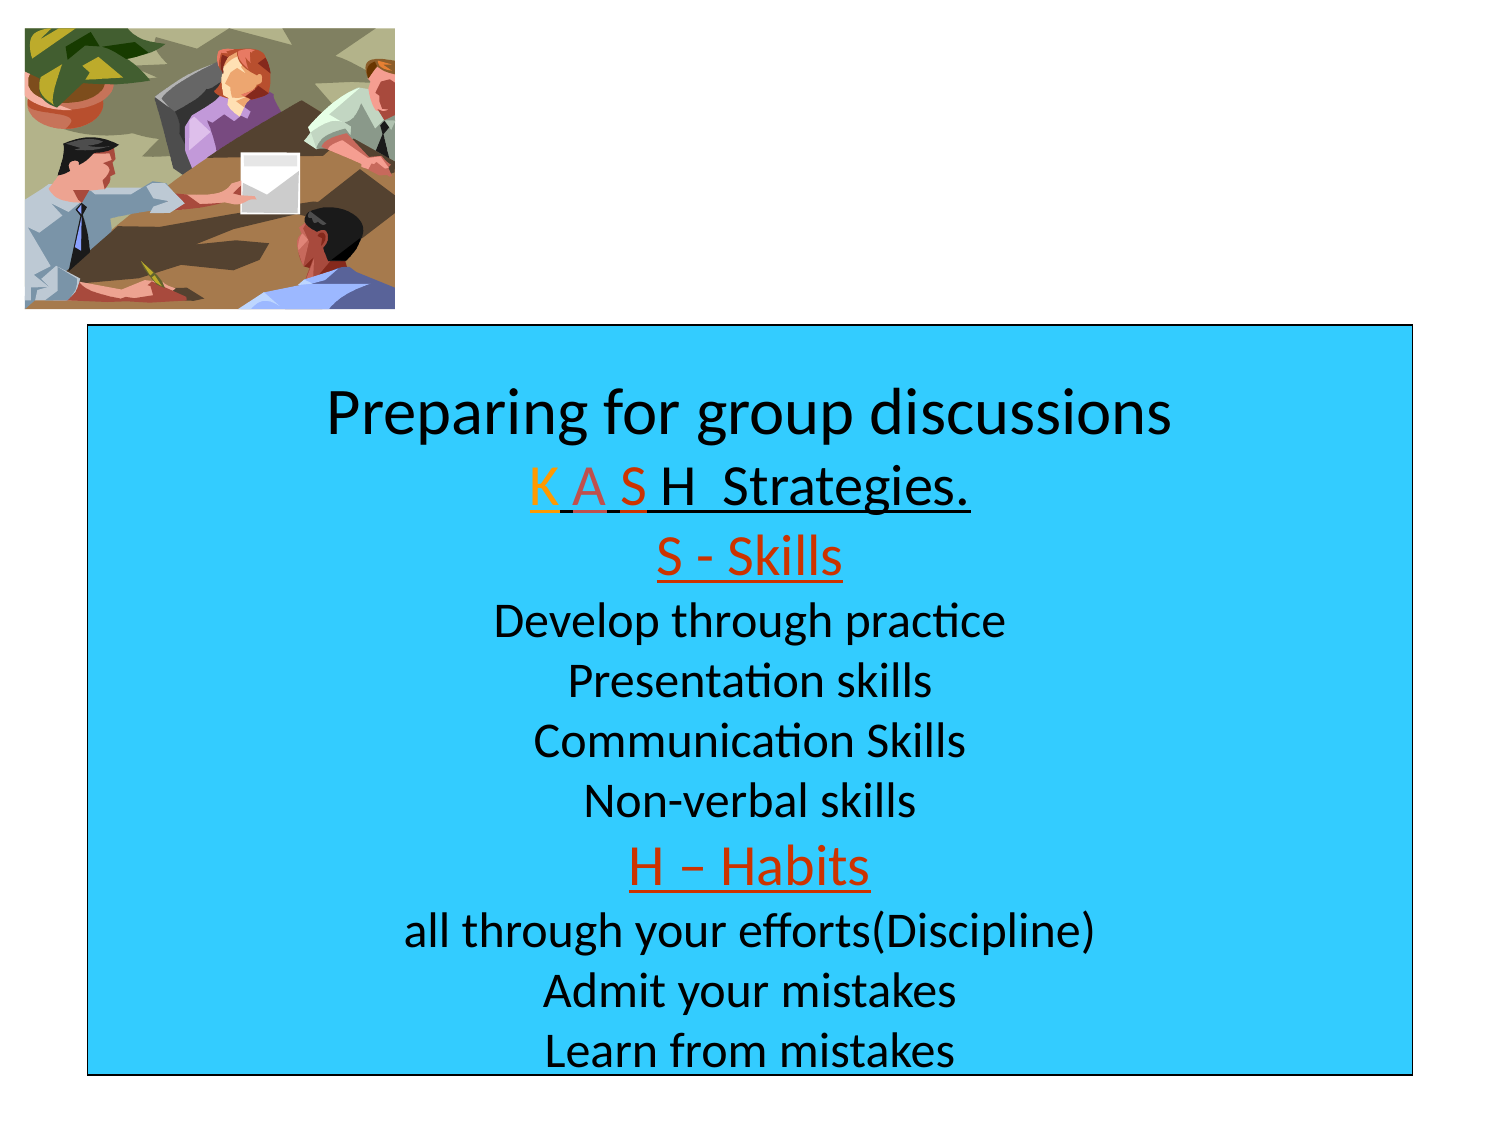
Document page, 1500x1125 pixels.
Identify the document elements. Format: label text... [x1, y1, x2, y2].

picture [24, 24, 401, 313]
text_box Preparing for group discussions K A S H Strategies. S - Skills Develop through practice Presentation skills Communication Skills Non-verbal skills H – Habits all through your efforts(Discipline) Admit your mistakes Learn from mistakes [87, 324, 1413, 1075]
